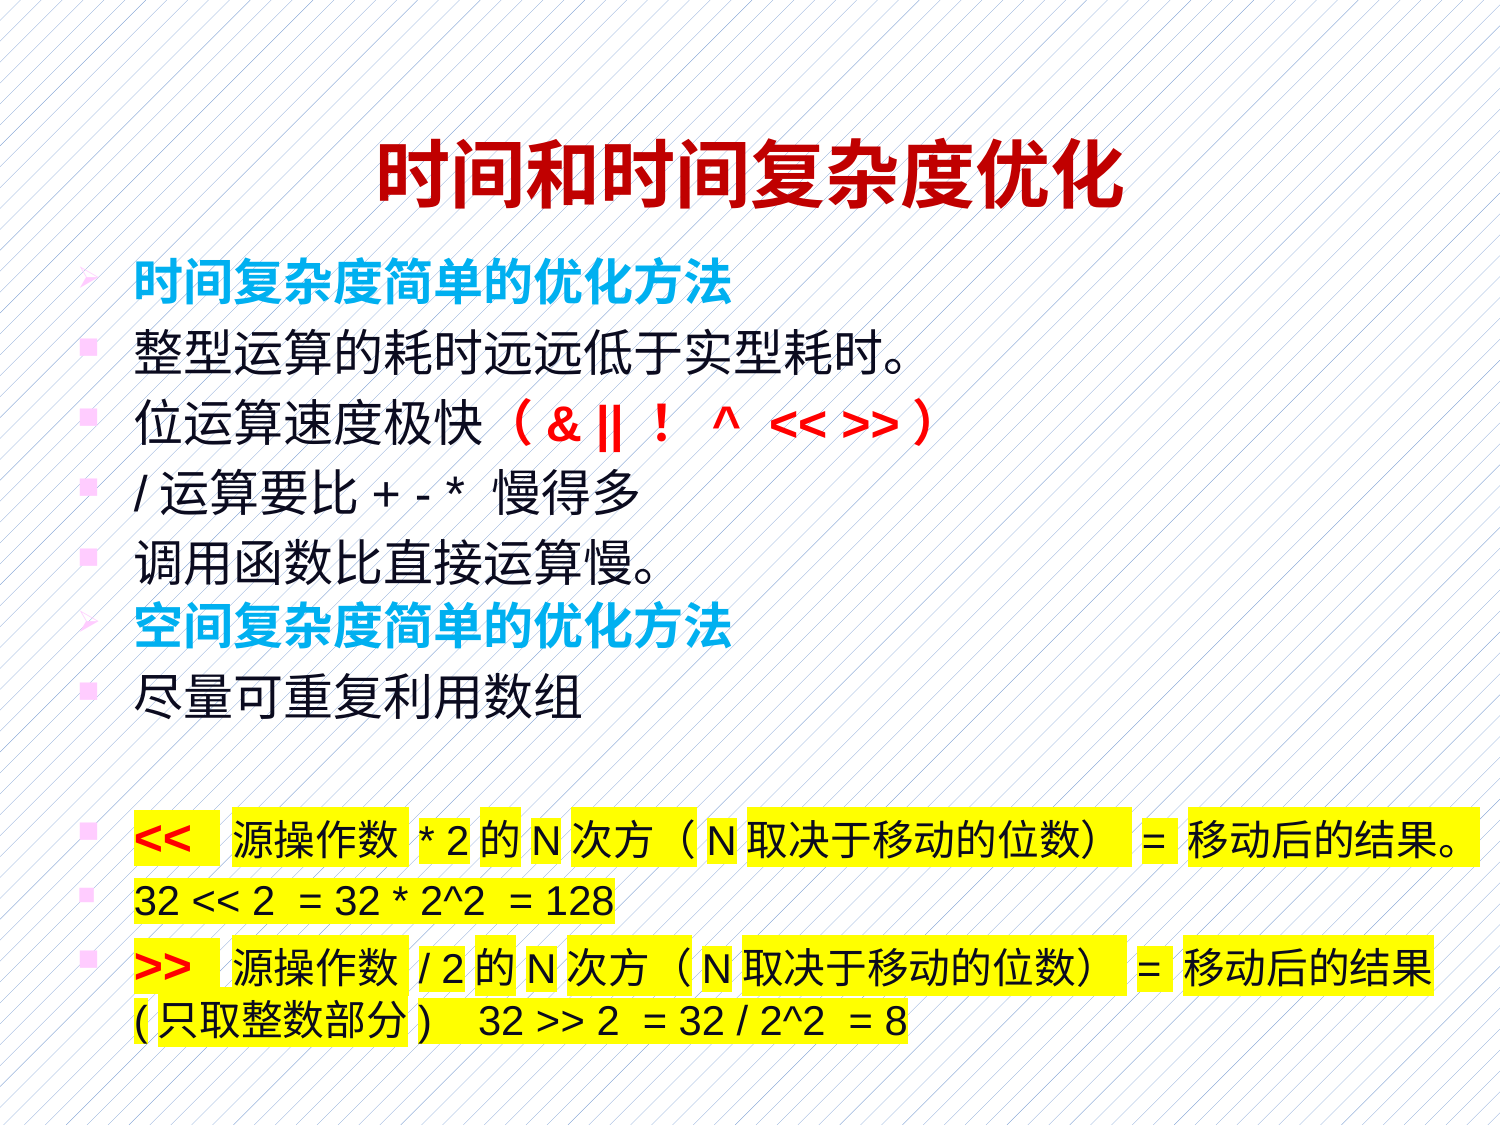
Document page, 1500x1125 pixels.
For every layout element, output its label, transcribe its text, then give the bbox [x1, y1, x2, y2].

text_box 时间复杂度简单的优化方法 整型运算的耗时远远低于实型耗时。 位运算速度极快（& || ！^ << >>） /运算要比+ - * 慢得多 调用函数比直接运算慢。 空间复杂度简单的优化方法 尽量可重复利用数组 << 源操作数 * 2的N次方（N取决于移动的位数） = 移动后的结果。 32 << 2 = 32 * 2^2 = 128 >> 源操作数 / 2的N次方（N取决于移动的位数） = 移动后的结果(只取整数部分) 32 >> 2 = 32 / 2^2 = 8 [62, 249, 1500, 1030]
title 时间和时间复杂度优化 [49, 37, 1451, 226]
